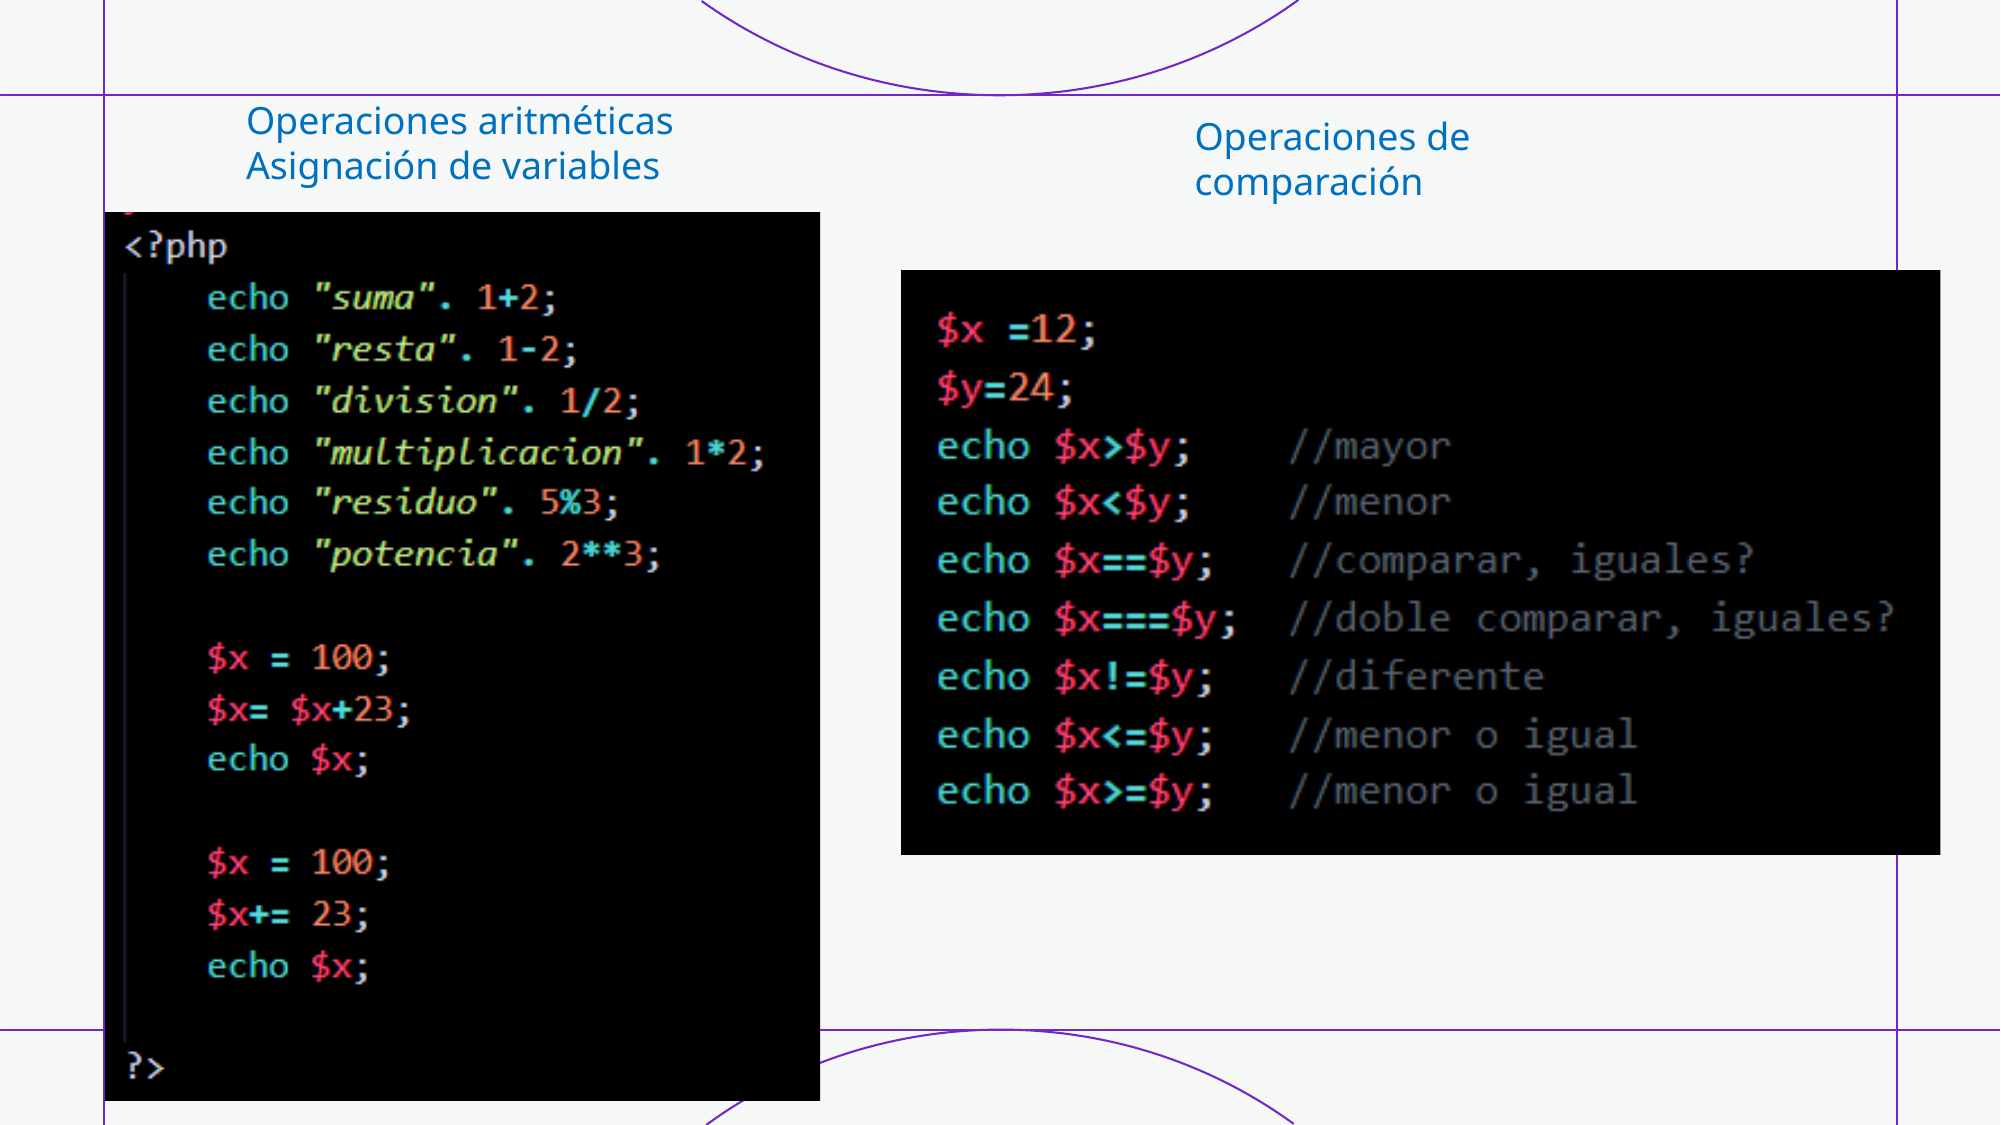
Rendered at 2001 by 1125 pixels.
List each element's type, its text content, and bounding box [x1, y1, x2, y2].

text_box Operaciones aritméticas Asignación de variables [231, 89, 694, 195]
picture [900, 270, 1941, 855]
picture [104, 212, 821, 1101]
text_box Operaciones de comparación [1179, 105, 1643, 211]
